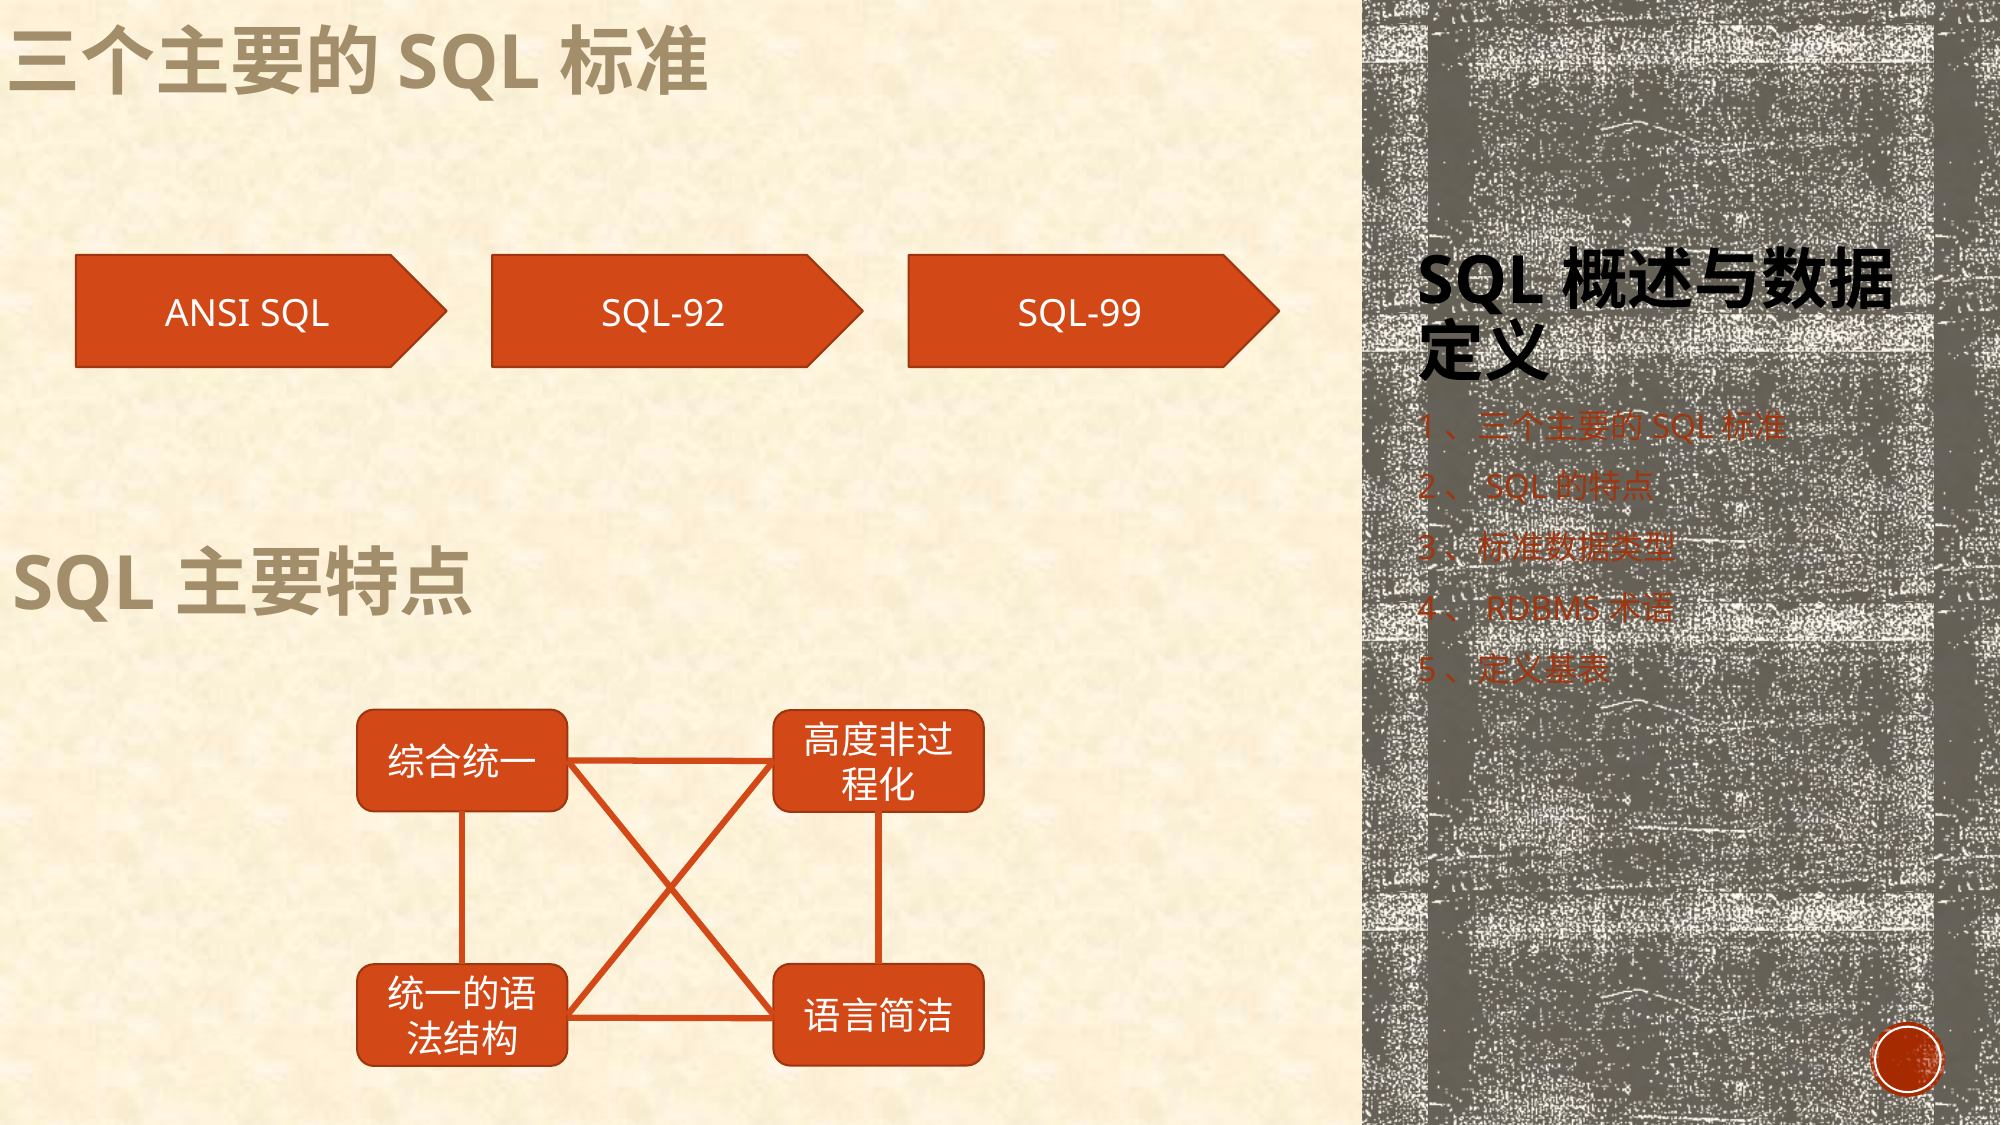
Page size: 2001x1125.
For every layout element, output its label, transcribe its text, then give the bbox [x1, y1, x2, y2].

text_box SQL-92 [491, 253, 864, 369]
text_box 高度非过程化 [772, 709, 985, 813]
list 1、三个主要的SQL标准 2、SQL的特点 3、标准数据类型 4、RDBMS术语 5、定义基表 [1402, 397, 1928, 938]
text_box SQL主要特点 [0, 527, 490, 633]
title Sql概述与数据定义 [1402, 112, 1928, 397]
text_box 语言简洁 [772, 962, 985, 1067]
text_box SQL-99 [907, 253, 1281, 369]
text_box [568, 762, 773, 1013]
picture [0, 0, 2001, 1125]
text_box ANSI SQL [74, 253, 448, 369]
text_box 综合统一 [356, 708, 569, 813]
text_box 三个主要的SQL标准 [0, 6, 725, 112]
text_box 统一的语法结构 [356, 963, 569, 1067]
